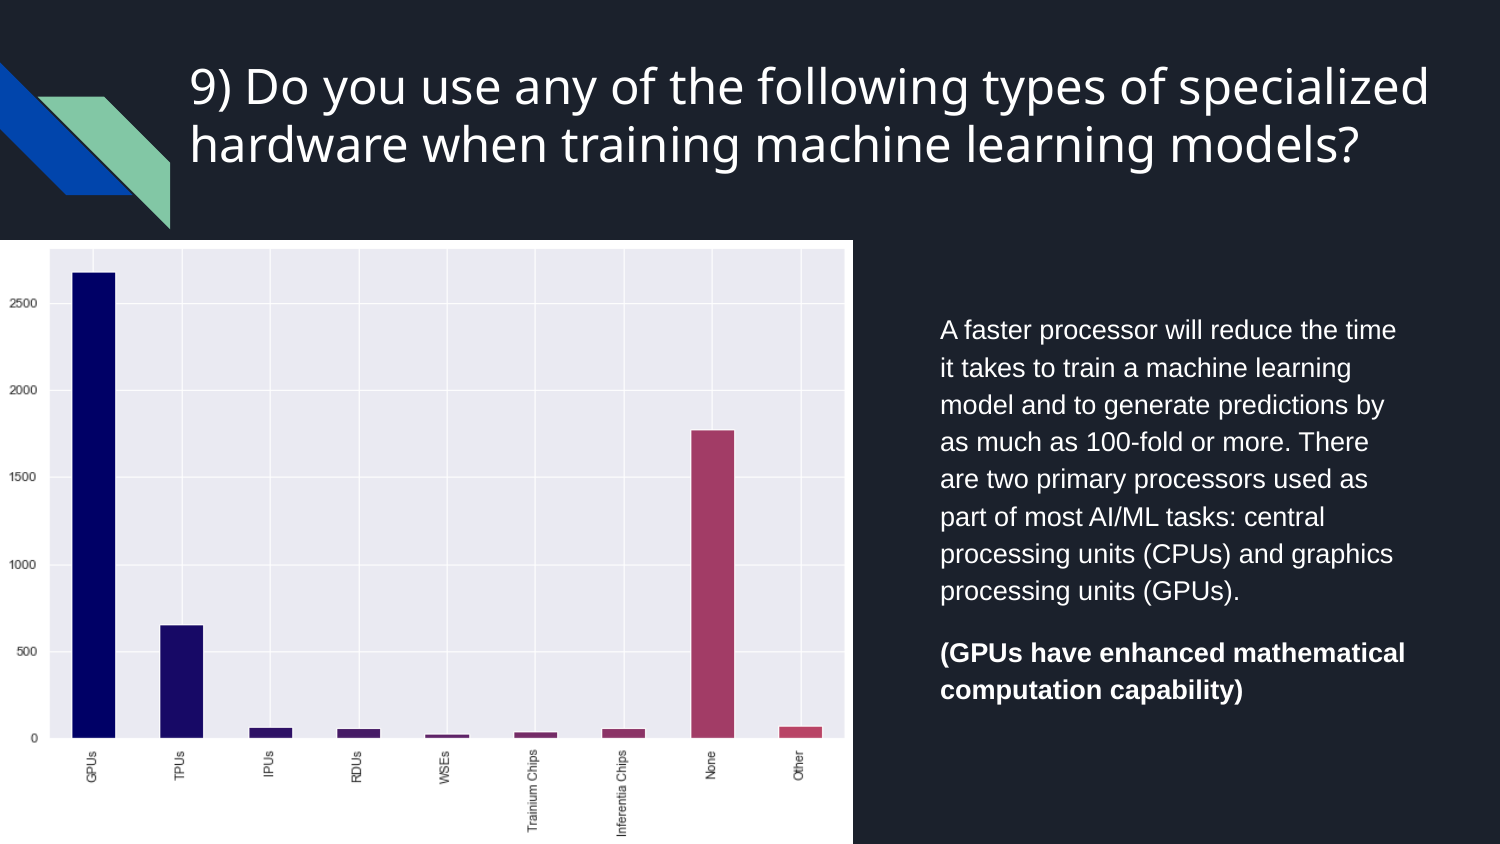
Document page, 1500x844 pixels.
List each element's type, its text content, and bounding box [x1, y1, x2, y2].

picture [0, 240, 853, 844]
list A faster processor will reduce the time it takes to train a machine learning model and to generate predictions by as much as 100-fold or more. There are two primary processors used as part of most AI/ML tasks: central processing units (CPUs) and graphics processing units (GPUs). (GPUs have enhanced mathematical computation capability) [925, 293, 1421, 822]
title 9) Do you use any of the following types of specialized hardware when training machine learning models? [174, 40, 1462, 191]
